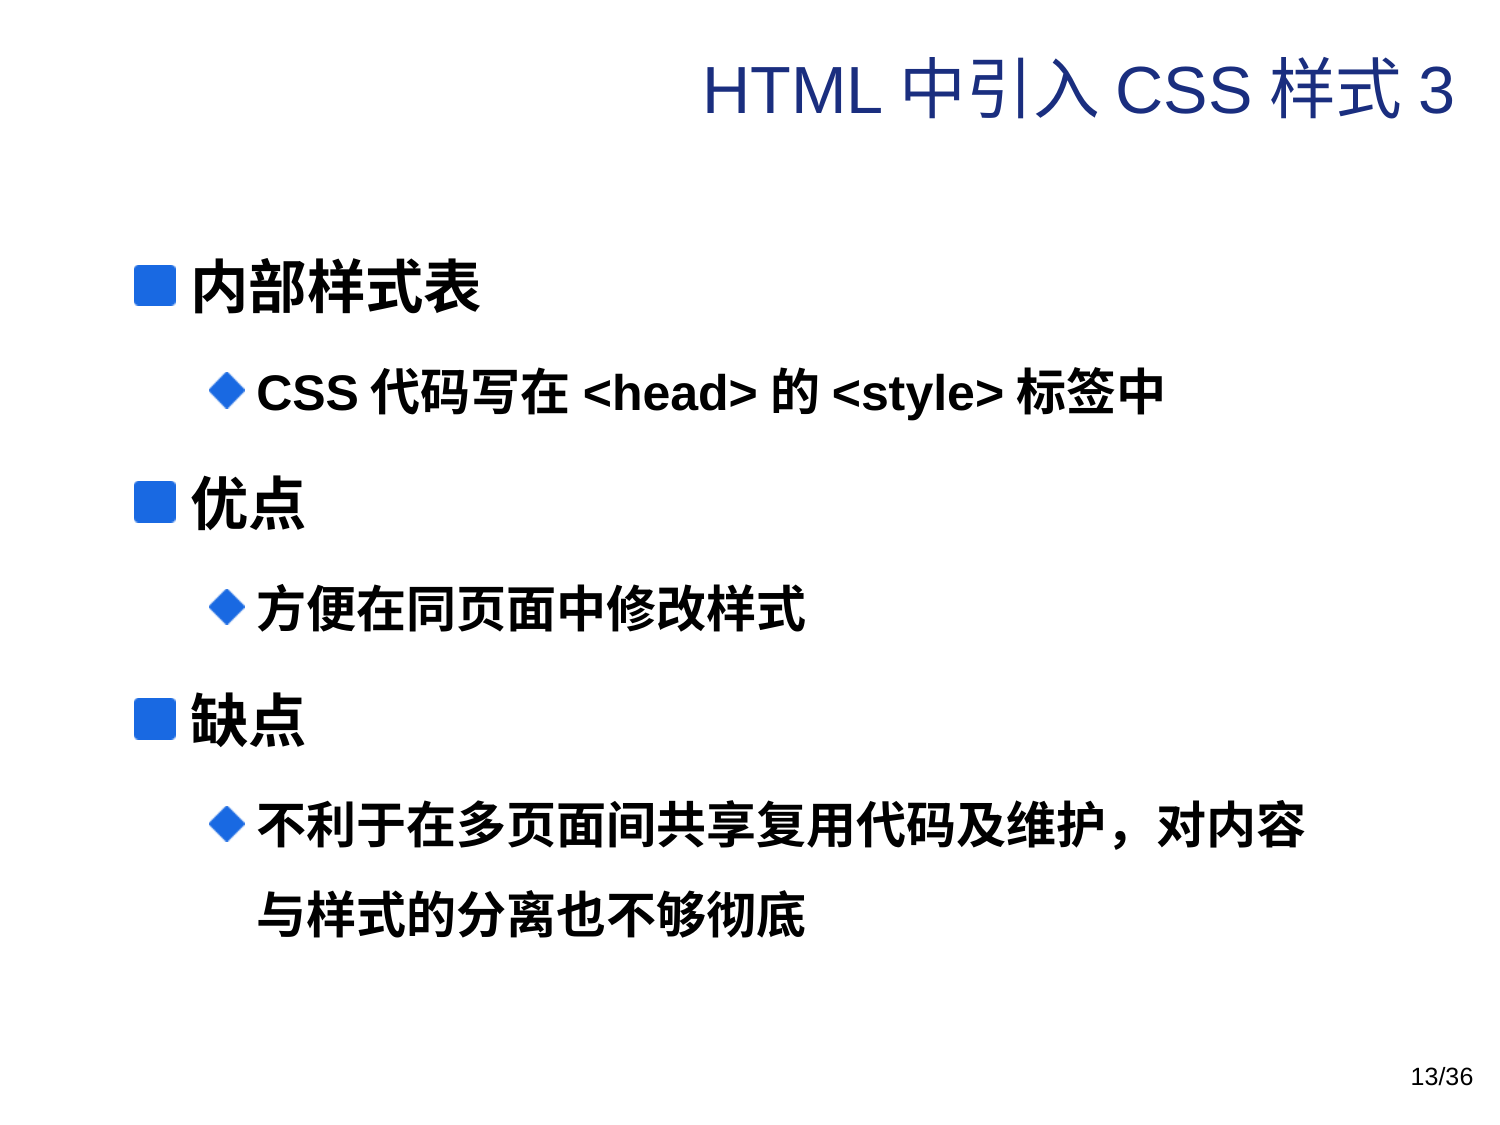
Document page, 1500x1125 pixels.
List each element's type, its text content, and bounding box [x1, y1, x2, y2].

title HTML中引入CSS样式3 [120, 13, 1471, 162]
picture [209, 372, 245, 409]
picture [209, 589, 245, 625]
text_box 内部样式表 CSS代码写在<head>的<style>标签中 优点 方便在同页面中修改样式 缺点 不利于在多页面间共享复用代码及维护，对内容与样式的分离也不够彻底 [119, 208, 1372, 1043]
picture [209, 806, 245, 842]
slide_number 13/36 [1138, 1053, 1489, 1114]
picture [134, 265, 176, 306]
picture [134, 481, 176, 523]
picture [134, 698, 176, 740]
